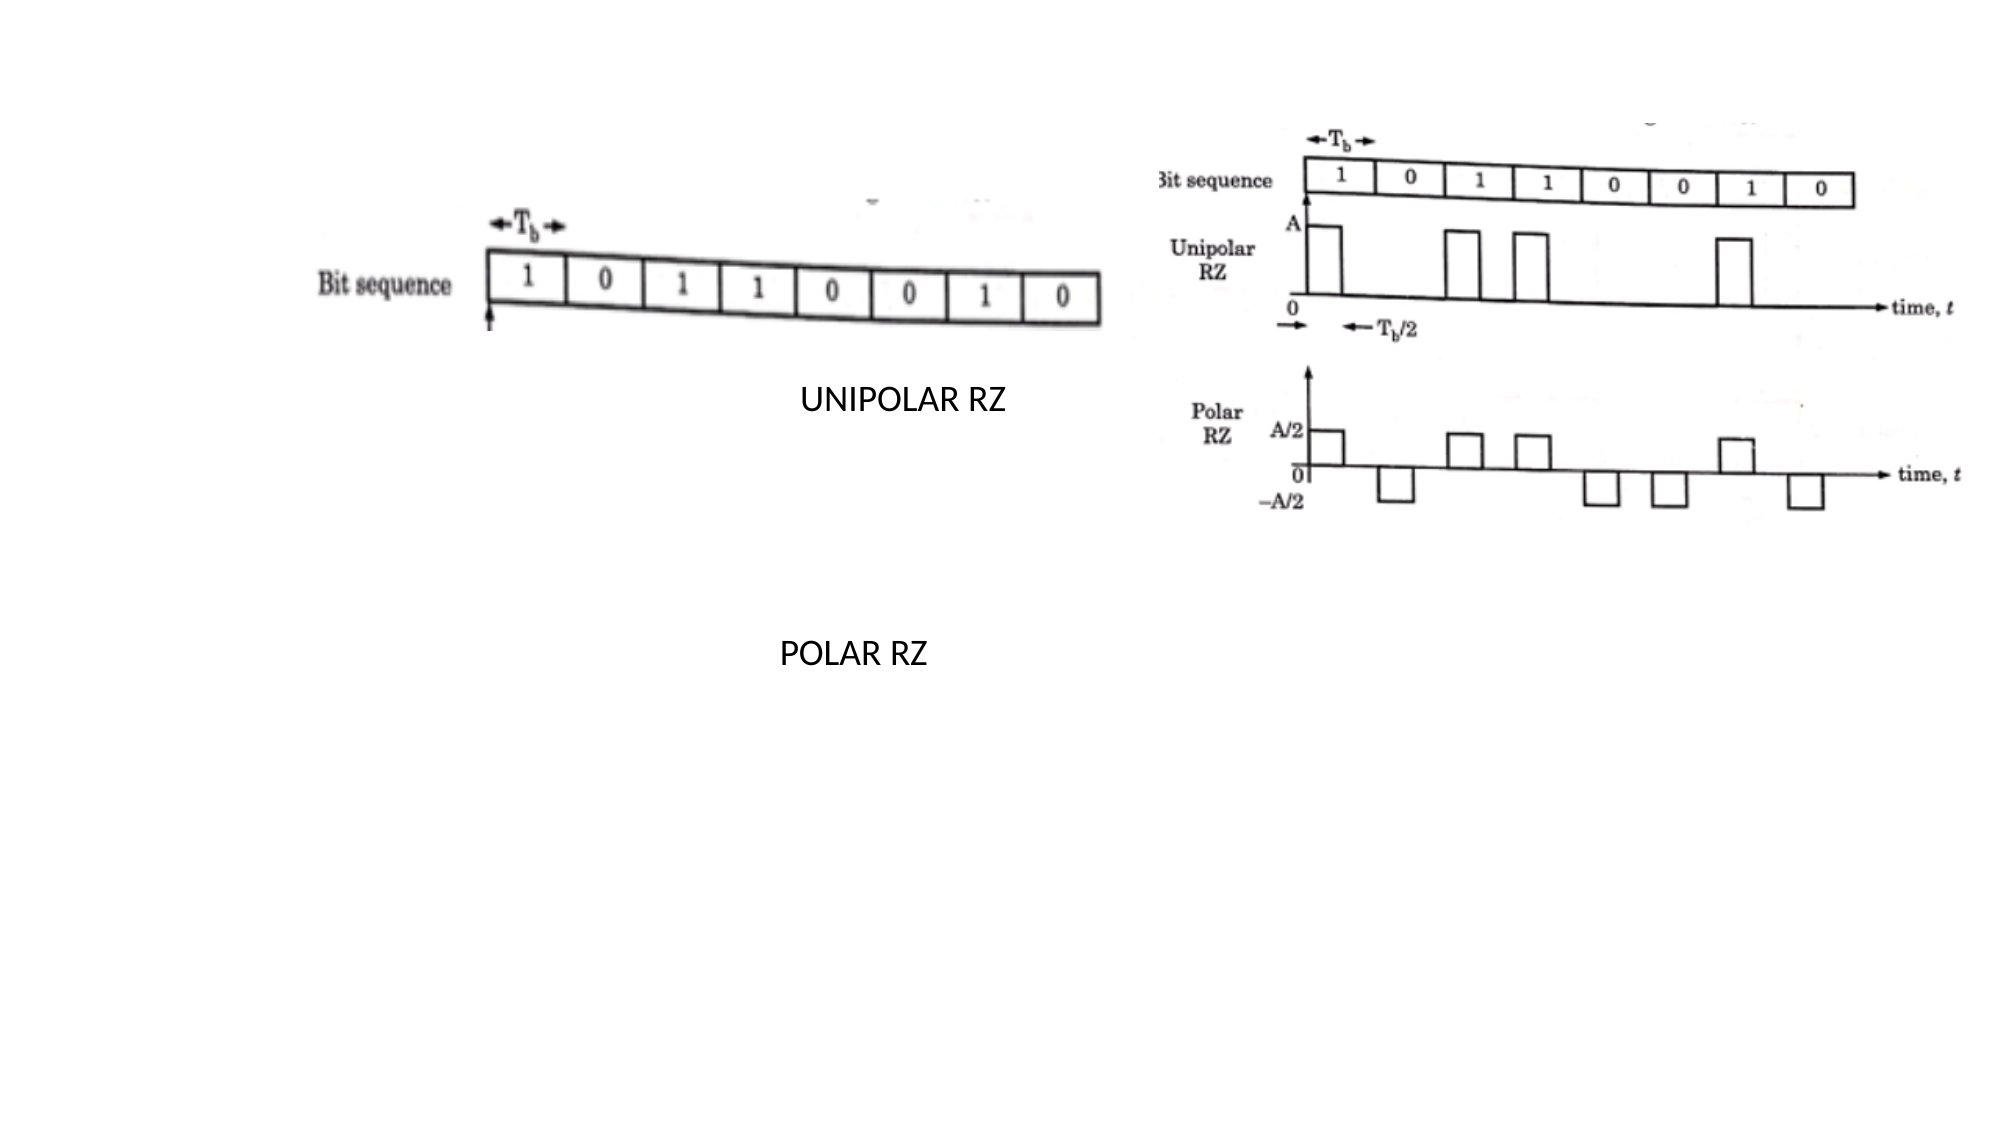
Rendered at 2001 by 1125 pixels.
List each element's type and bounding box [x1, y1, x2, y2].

text_box [860, 384, 887, 393]
picture [240, 123, 2000, 539]
text_box [345, 299, 1153, 647]
text_box [345, 647, 1197, 933]
